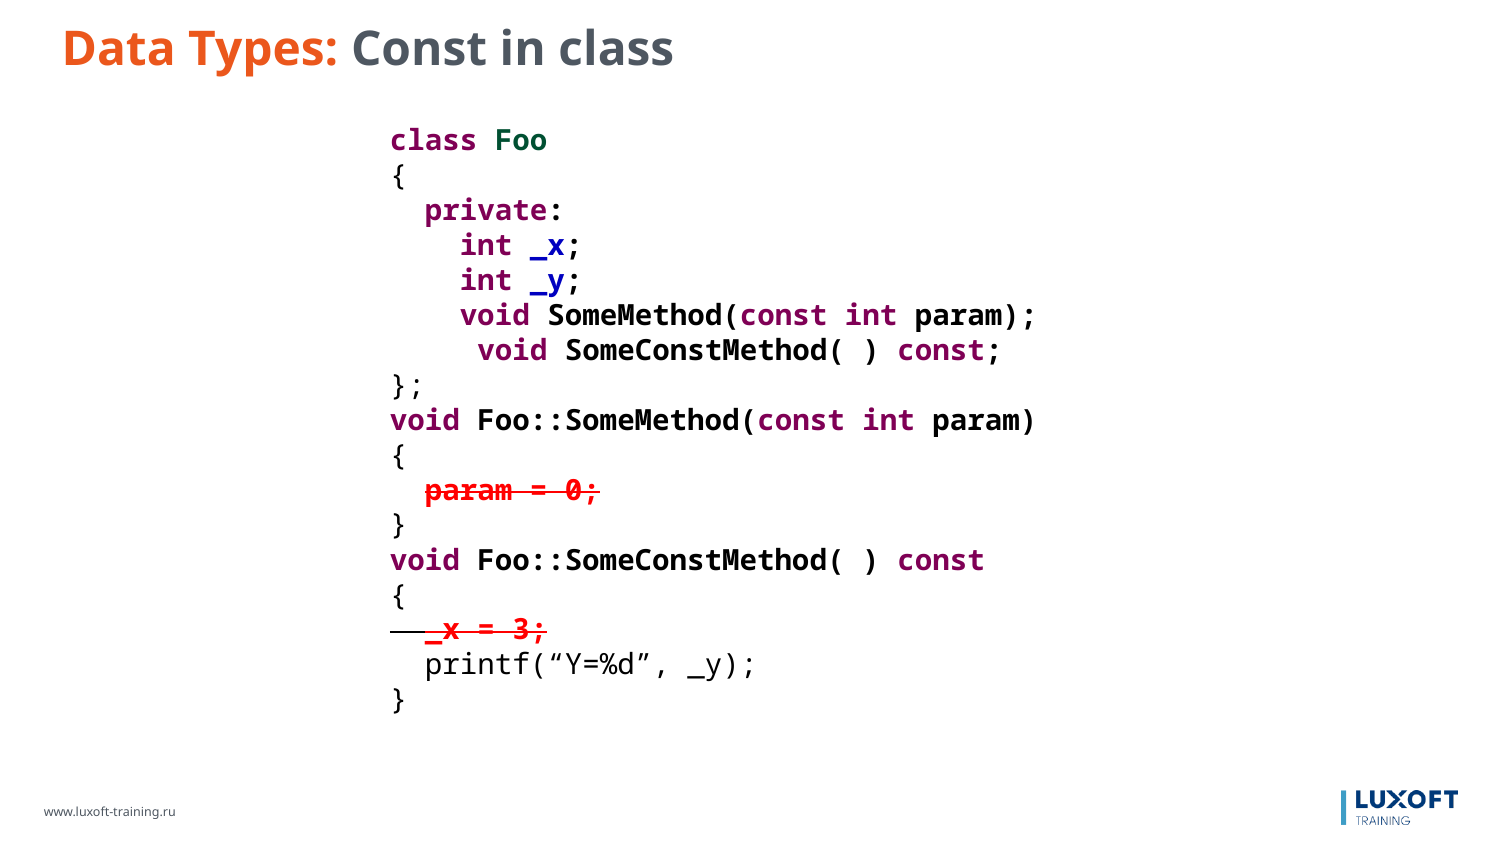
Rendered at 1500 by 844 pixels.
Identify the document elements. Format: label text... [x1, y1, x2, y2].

text_box class Foo { private: int _x; int _y; void SomeMethod(const int param); void SomeConstMethod( ) const; }; void Foo::SomeMethod(const int param) { param = 0; } void Foo::SomeConstMethod( ) const { _x = 3; printf(“Y=%d”, _y); } [375, 113, 1125, 723]
picture [1341, 790, 1458, 825]
text_box Data Types: Const in class [50, 0, 1400, 93]
